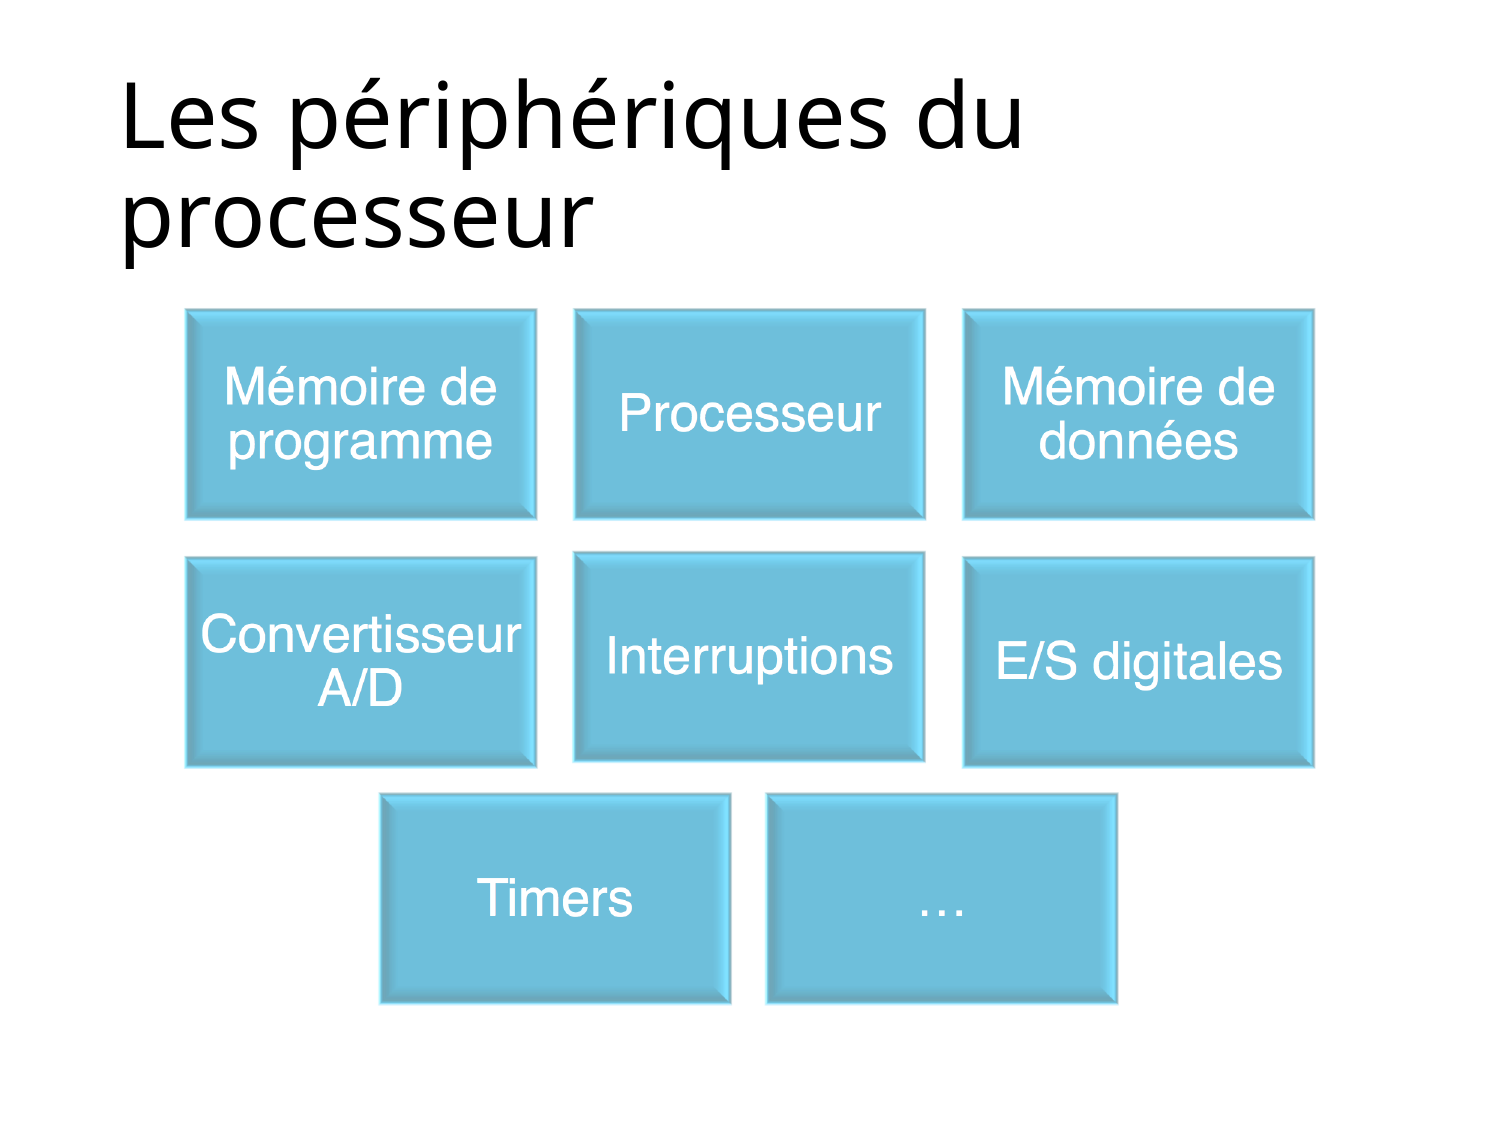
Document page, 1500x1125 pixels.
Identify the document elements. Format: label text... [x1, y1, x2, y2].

title Les périphériques du processeur [103, 59, 1397, 278]
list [174, 299, 1326, 1014]
